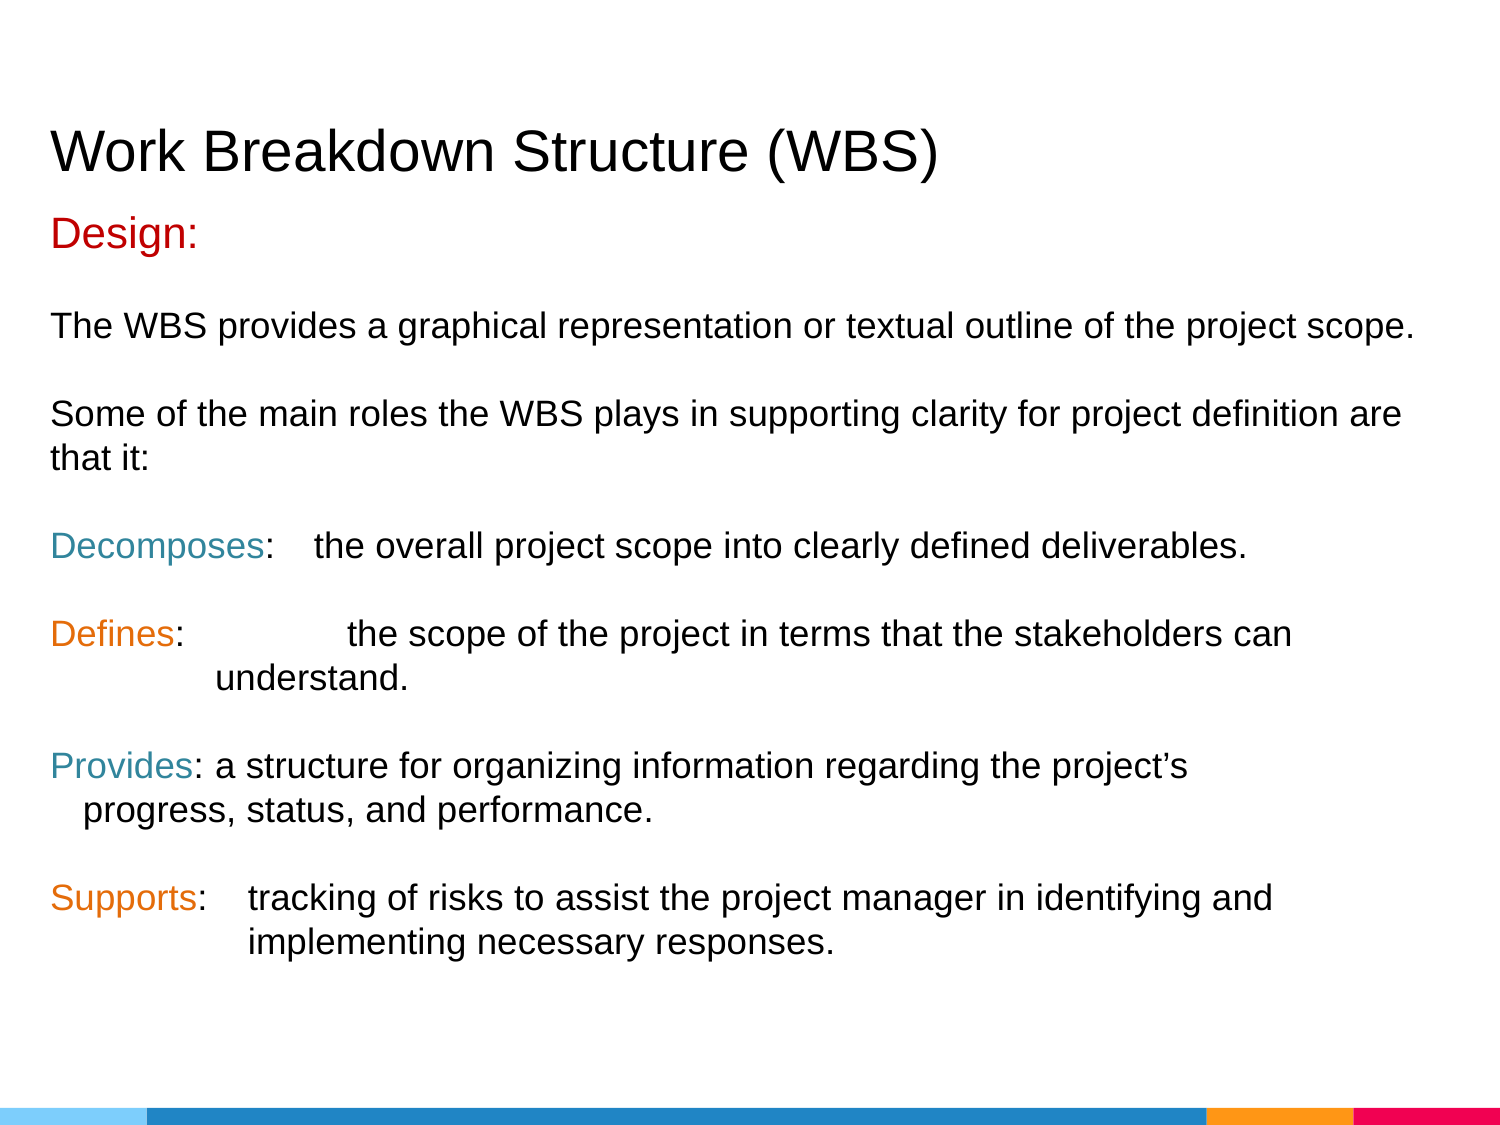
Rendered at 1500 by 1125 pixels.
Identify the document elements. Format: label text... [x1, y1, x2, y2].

subtitle Work Breakdown Structure (WBS) Design: The WBS provides a graphical representation or textual outline of the project scope. Some of the main roles the WBS plays in supporting clarity for project definition are that it: Decomposes: the overall project scope into clearly defined deliverables. Defines: the scope of the project in terms that the stakeholders can understand. Provides: a structure for organizing information regarding the project’s progress, status, and performance. Supports: tracking of risks to assist the project manager in identifying and implementing necessary responses. [50, 112, 1475, 1100]
